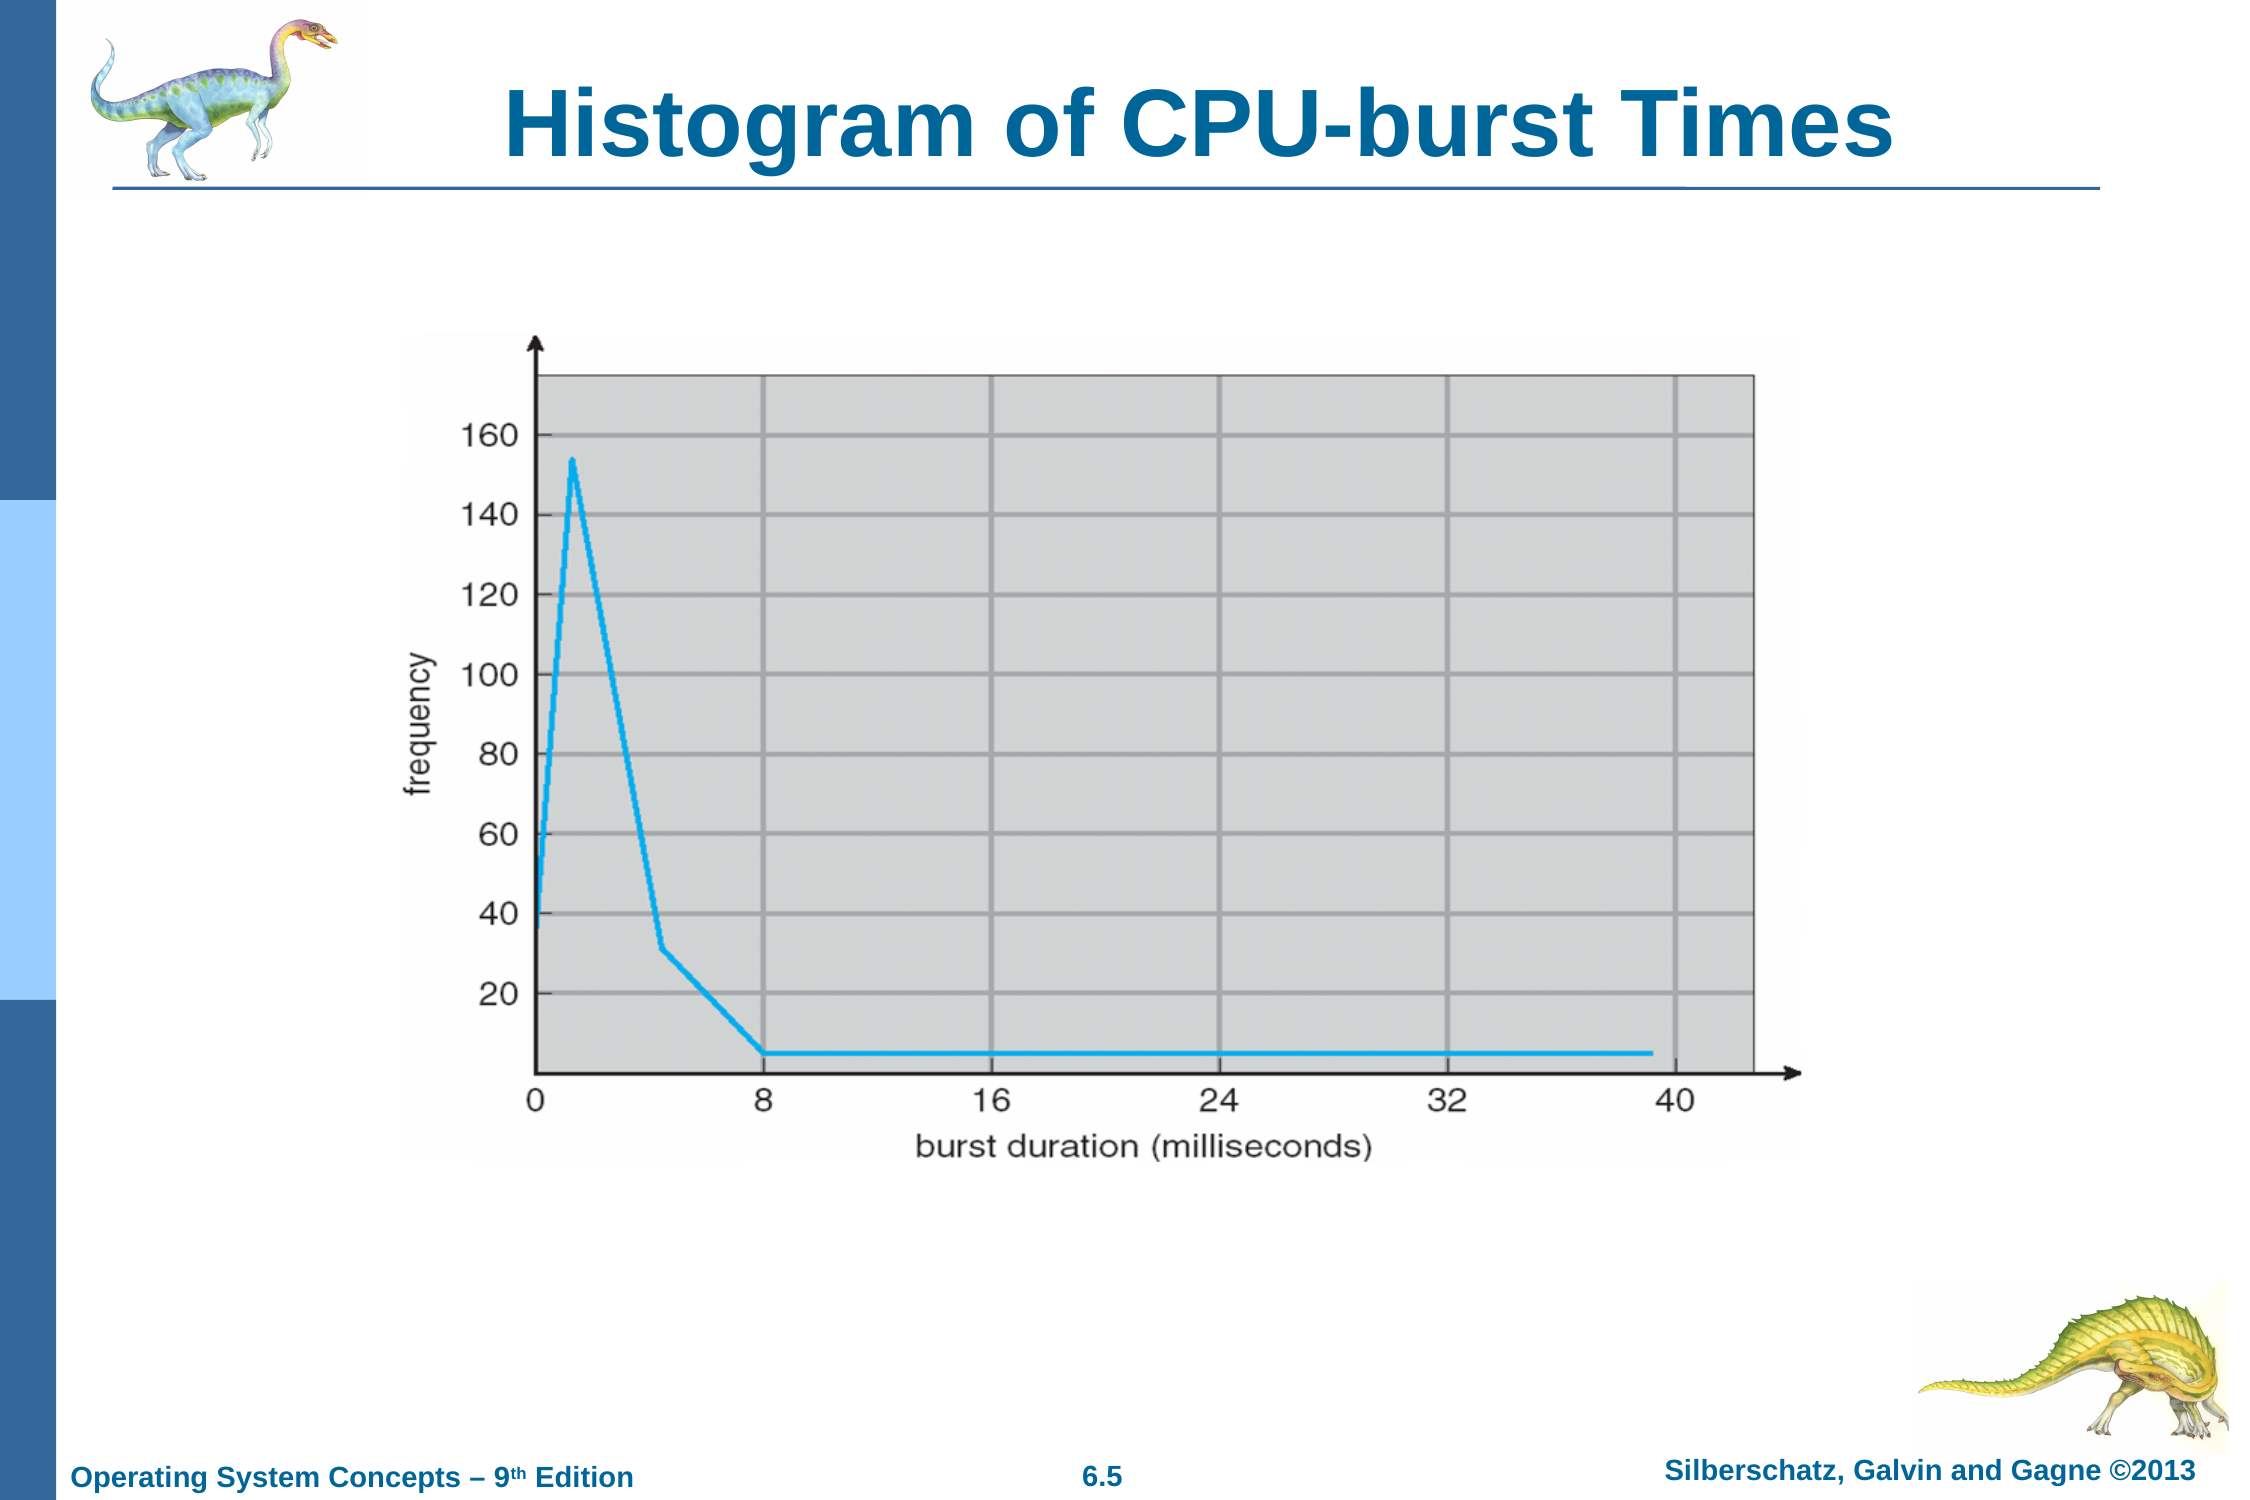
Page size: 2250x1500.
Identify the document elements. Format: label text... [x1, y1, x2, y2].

picture [397, 333, 1806, 1167]
picture [70, 0, 365, 199]
picture [1913, 1279, 2229, 1453]
title Histogram of CPU-burst Times [262, 60, 2138, 187]
